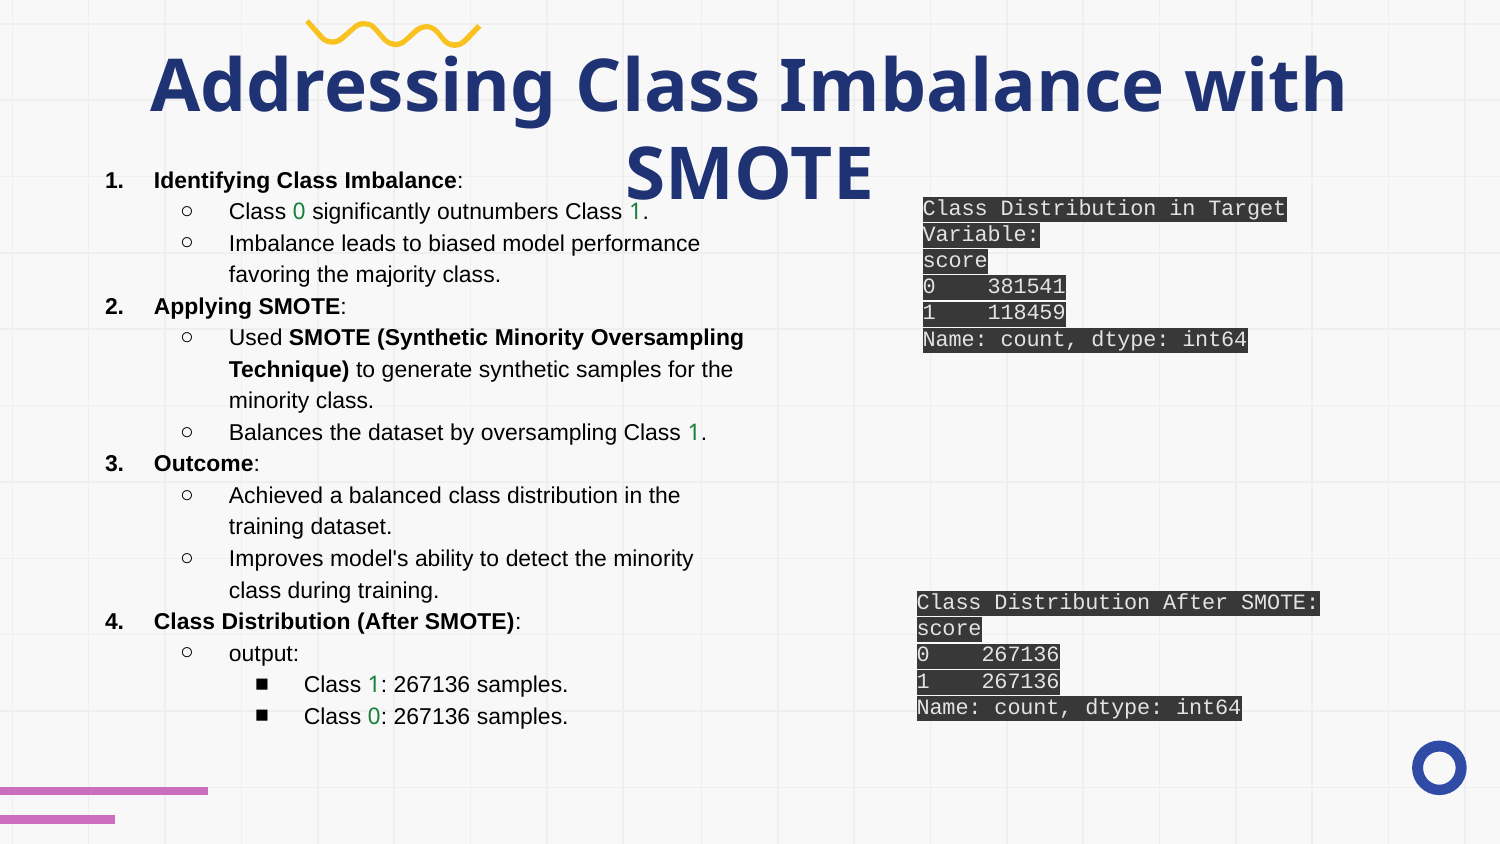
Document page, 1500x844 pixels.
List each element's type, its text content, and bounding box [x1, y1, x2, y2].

text_box Class Distribution in Target Variable: score 0 381541 1 118459 Name: count, dtype: int64 [907, 178, 1400, 366]
title Addressing Class Imbalance with SMOTE [118, 23, 1382, 118]
text_box Identifying Class Imbalance: Class 0 significantly outnumbers Class 1. Imbalance leads to biased model performance favoring the majority class. Applying SMOTE: Used SMOTE (Synthetic Minority Oversampling Technique) to generate synthetic samples for the minority class. Balances the dataset by oversampling Class 1. Outcome: Achieved a balanced class distribution in the training dataset. Improves model's ability to detect the minority class during training. Class Distribution (After SMOTE): output: Class 1: 267136 samples. Class 0: 267136 samples. [63, 146, 767, 744]
text_box Class Distribution After SMOTE: score 0 267136 1 267136 Name: count, dtype: int64 [901, 572, 1394, 734]
